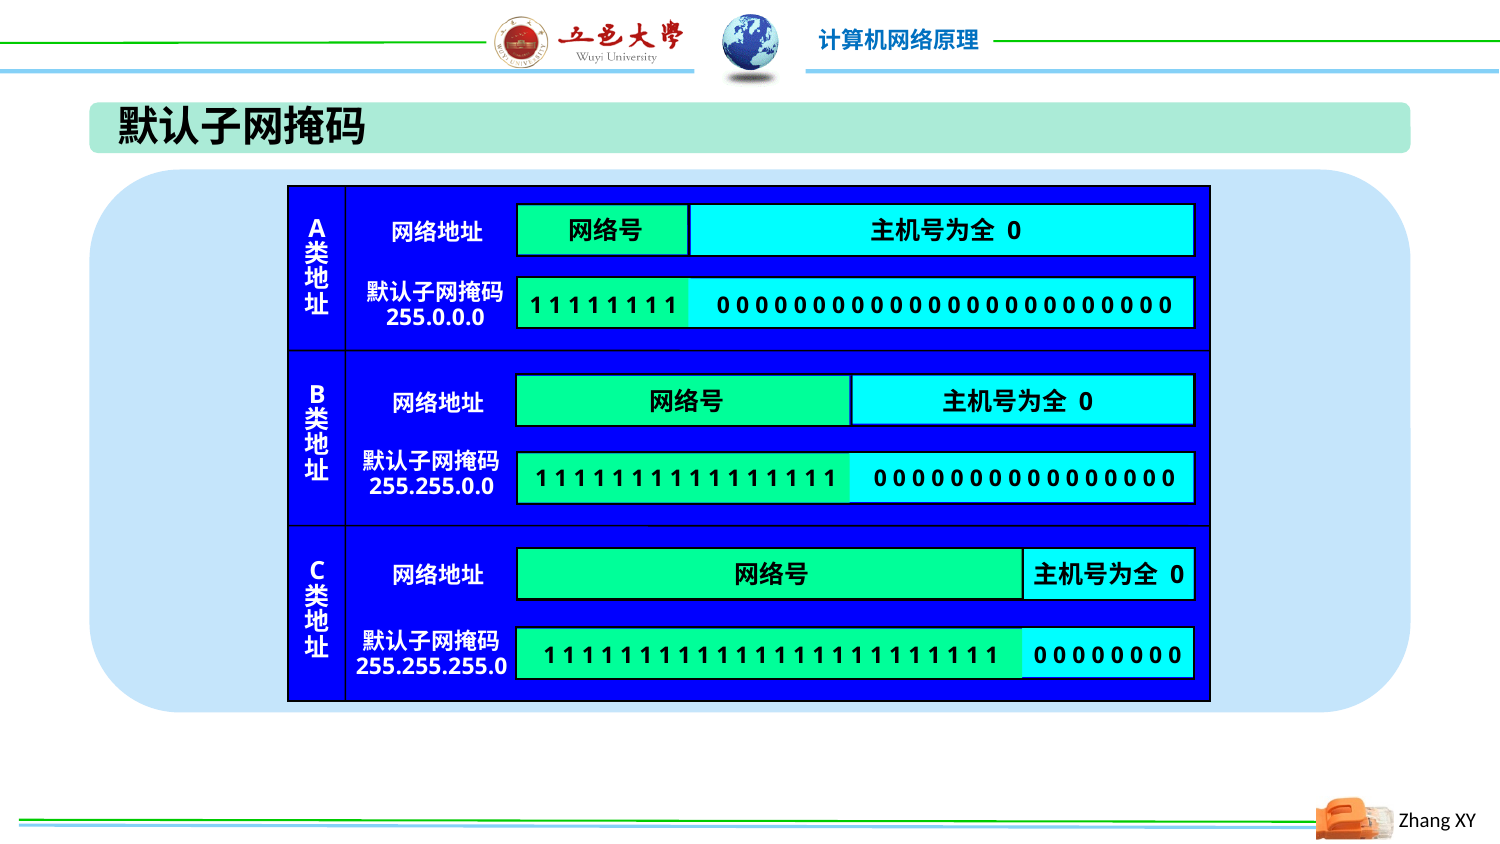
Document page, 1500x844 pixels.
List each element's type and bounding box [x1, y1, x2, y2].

picture [1316, 796, 1394, 840]
picture [494, 15, 697, 69]
picture [720, 12, 780, 88]
text_box [87, 167, 1413, 715]
text_box [89, 92, 1411, 158]
